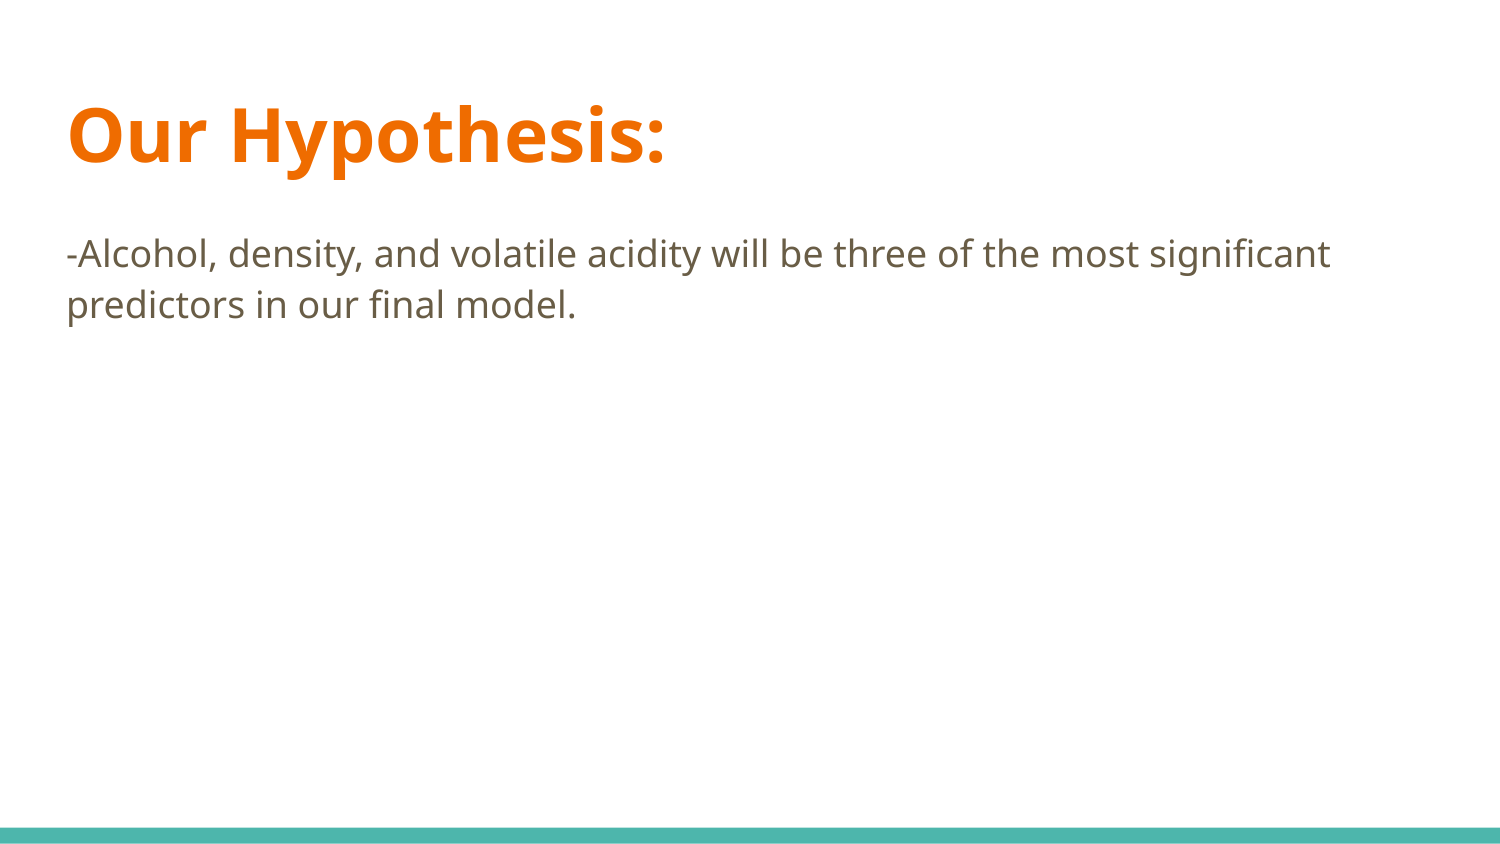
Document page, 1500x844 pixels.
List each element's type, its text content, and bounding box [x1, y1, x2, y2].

title Our Hypothesis: [51, 72, 1449, 189]
list -Alcohol, density, and volatile acidity will be three of the most significant predictors in our final model. [51, 207, 1449, 750]
